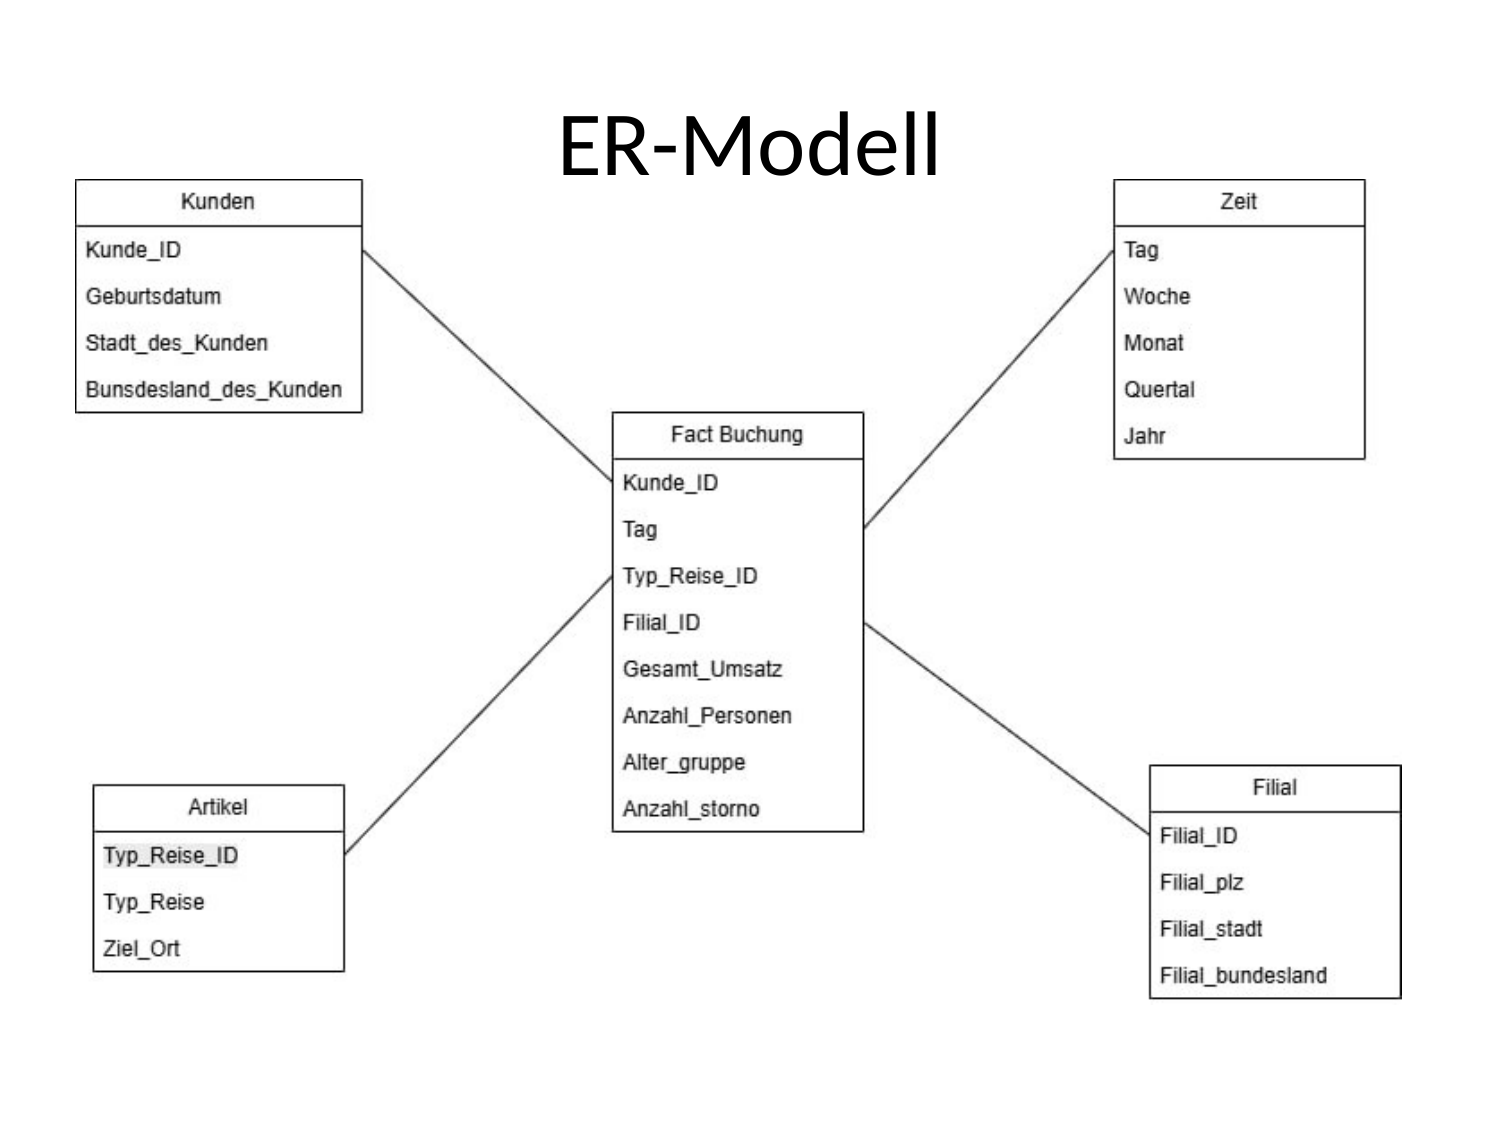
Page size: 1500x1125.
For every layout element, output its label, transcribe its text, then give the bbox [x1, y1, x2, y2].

title ER-Modell [75, 45, 1425, 233]
picture [74, 179, 1402, 1006]
